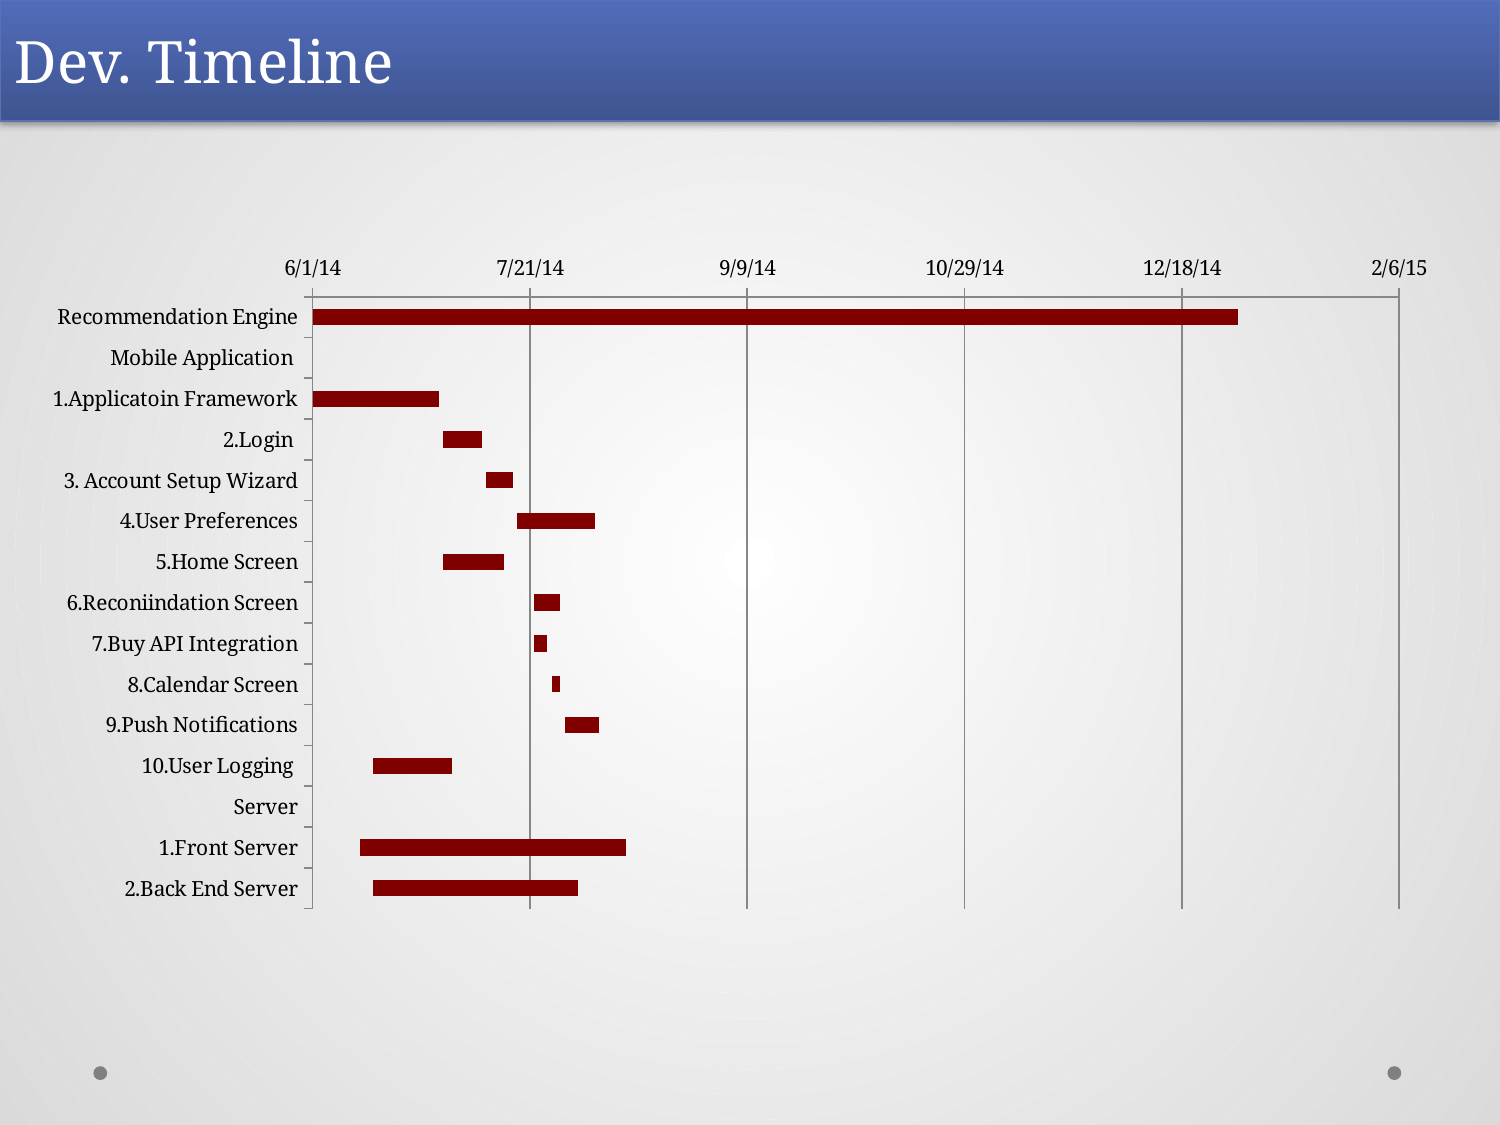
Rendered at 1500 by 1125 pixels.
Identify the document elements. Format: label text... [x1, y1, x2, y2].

chart [28, 215, 1444, 910]
text_box Dev. Timeline [0, 0, 1500, 122]
